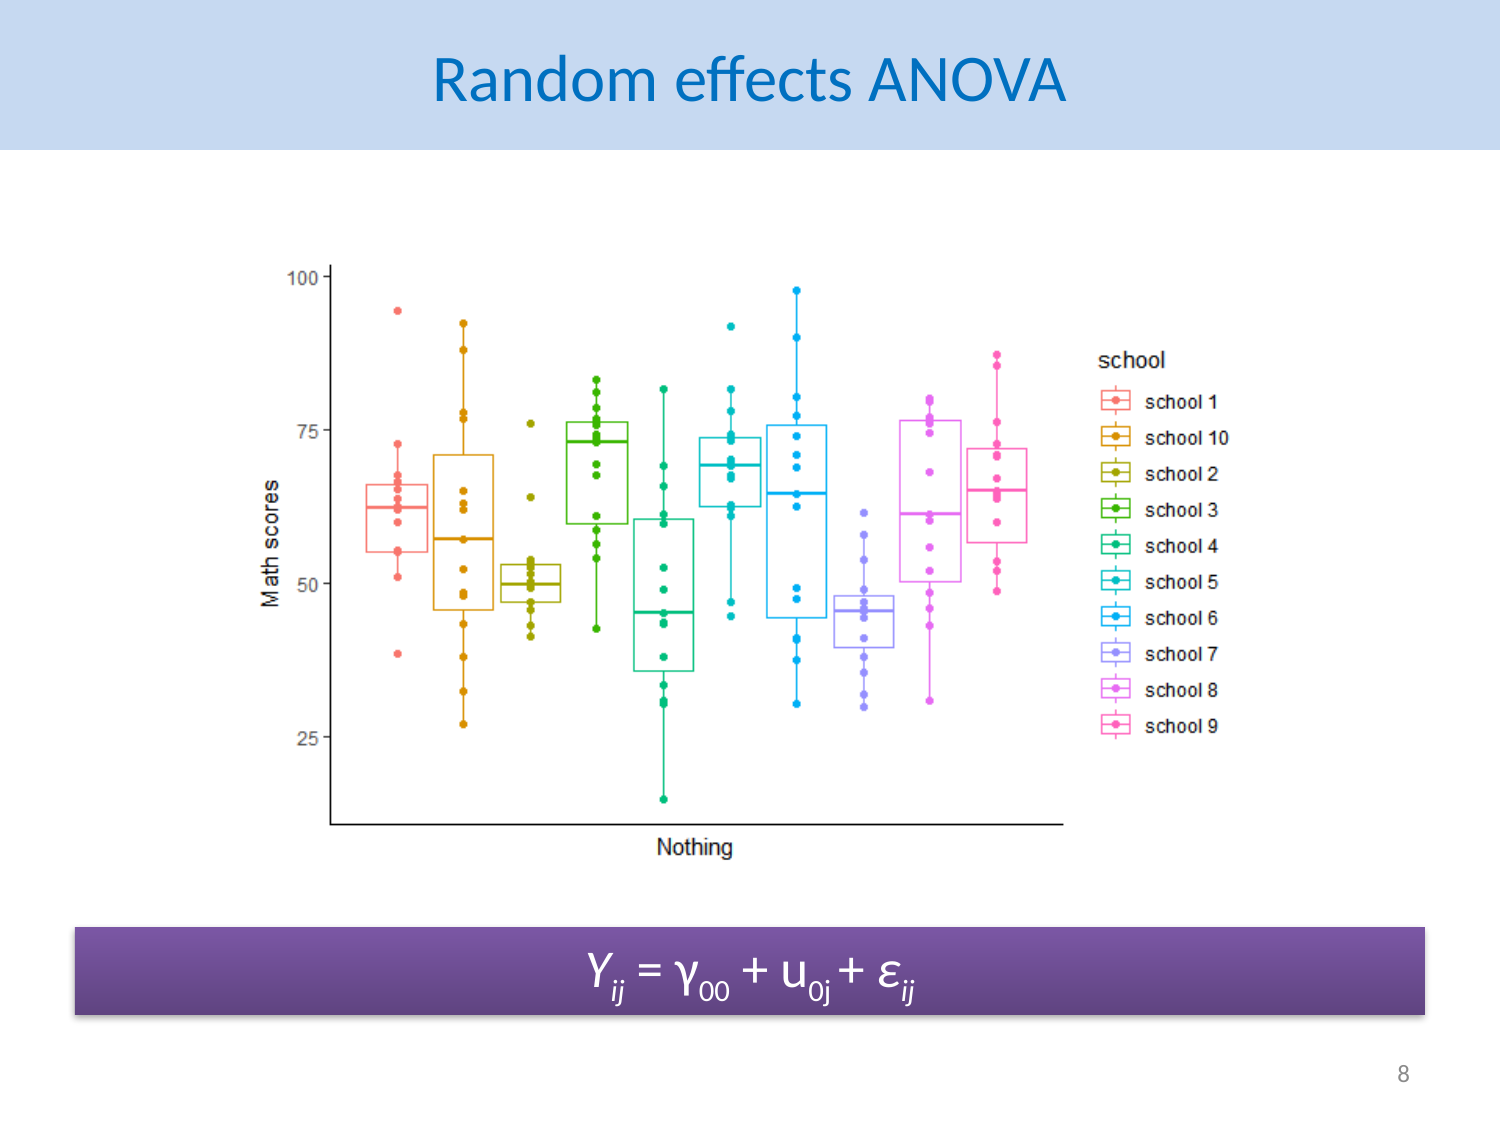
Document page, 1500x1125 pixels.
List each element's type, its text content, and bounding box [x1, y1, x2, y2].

text_box Yij = γ00 + u0j + εij [74, 927, 1425, 1015]
picture [247, 254, 1253, 871]
title Random effects ANOVA [0, 0, 1500, 150]
slide_number 8 [1074, 1042, 1425, 1103]
